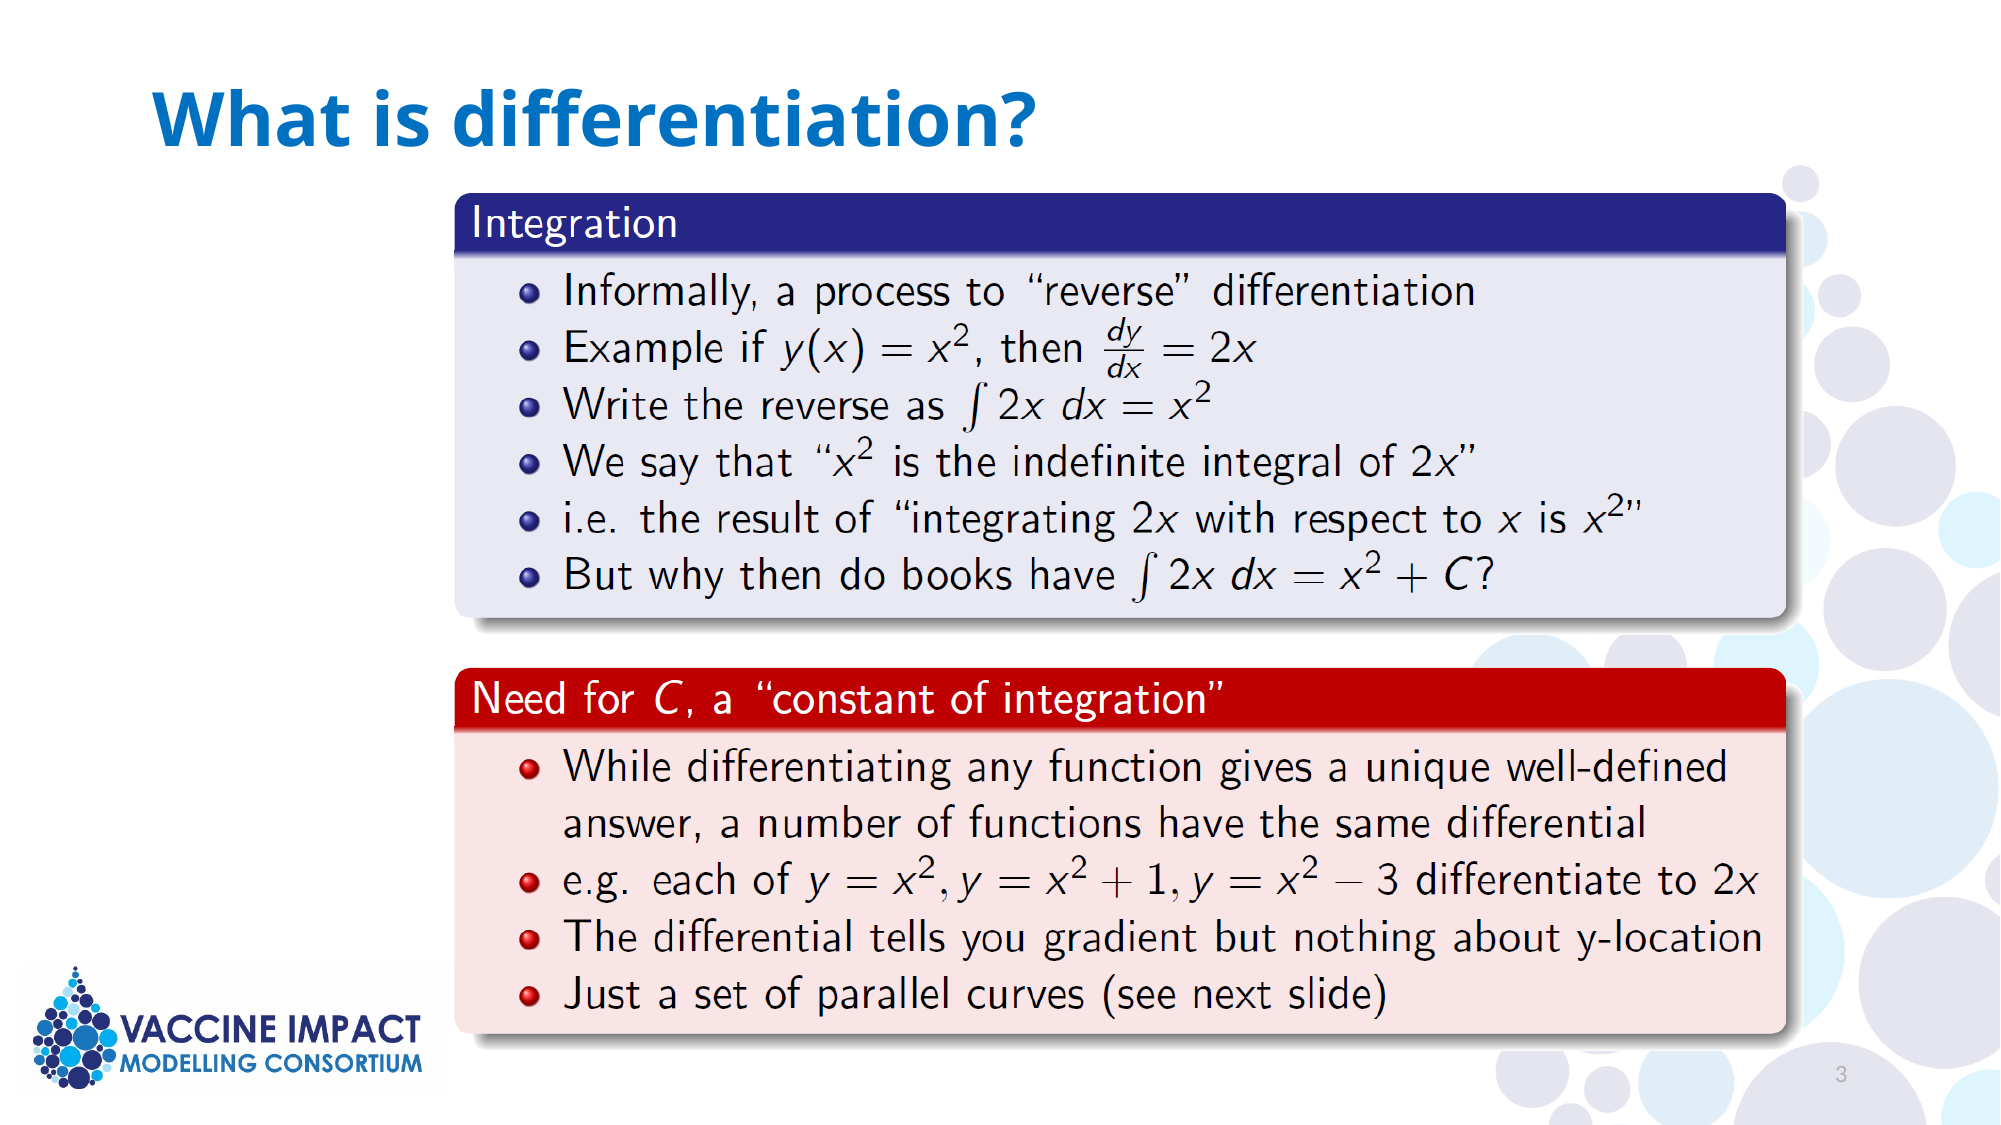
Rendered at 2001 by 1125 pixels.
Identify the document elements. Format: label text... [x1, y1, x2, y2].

picture [0, 0, 2001, 1125]
slide_number 3 [1412, 1042, 1863, 1103]
title What is differentiation? [137, 59, 1863, 185]
